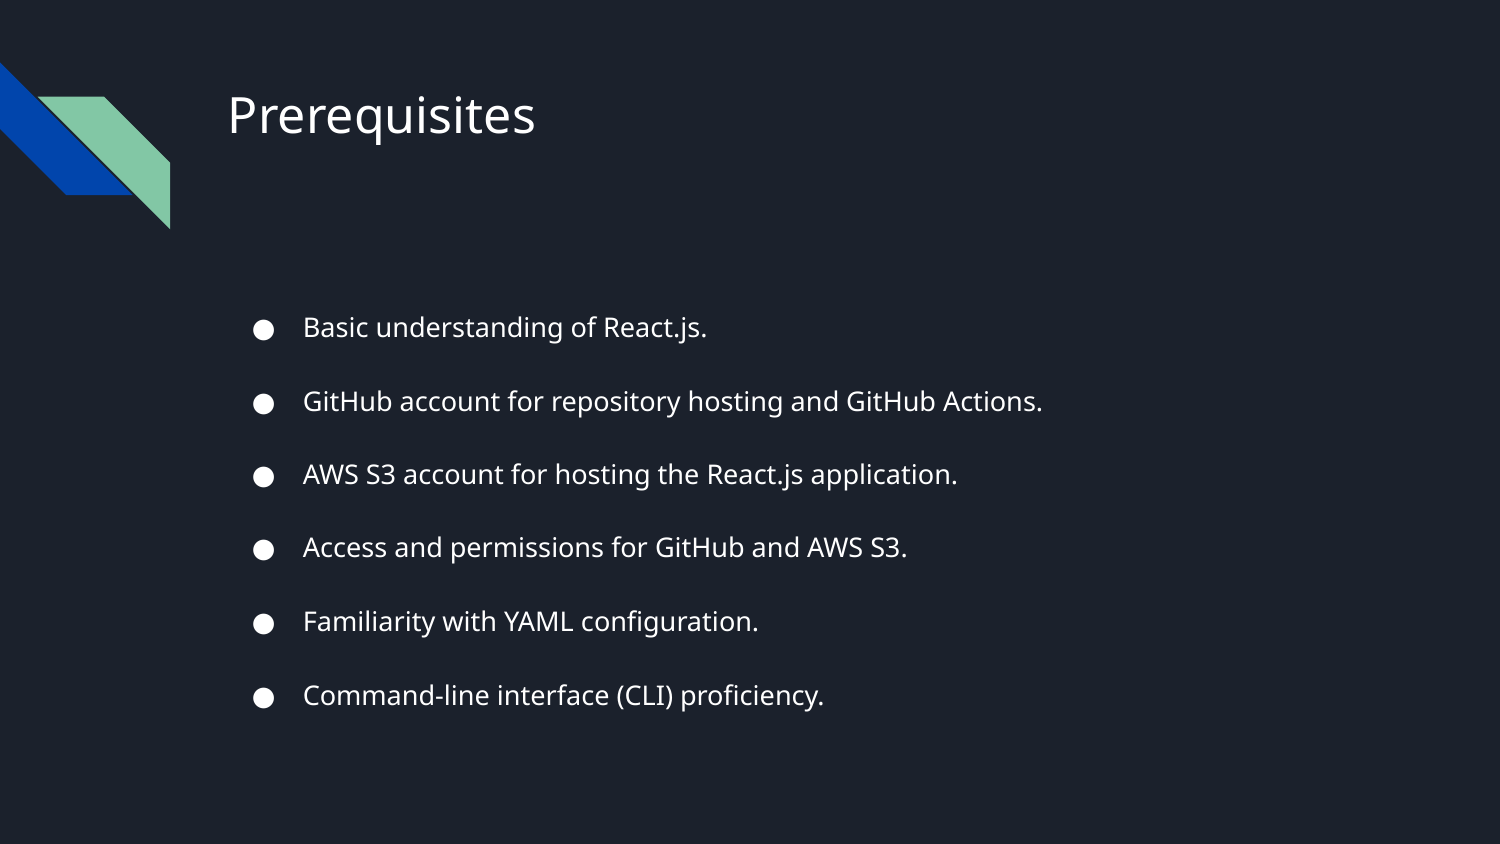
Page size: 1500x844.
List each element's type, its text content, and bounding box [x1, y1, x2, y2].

title Prerequisites [212, 64, 1368, 215]
list Basic understanding of React.js. GitHub account for repository hosting and GitHub Actions. AWS S3 account for hosting the React.js application. Access and permissions for GitHub and AWS S3. Familiarity with YAML configuration. Command-line interface (CLI) proficiency. [212, 257, 1368, 735]
